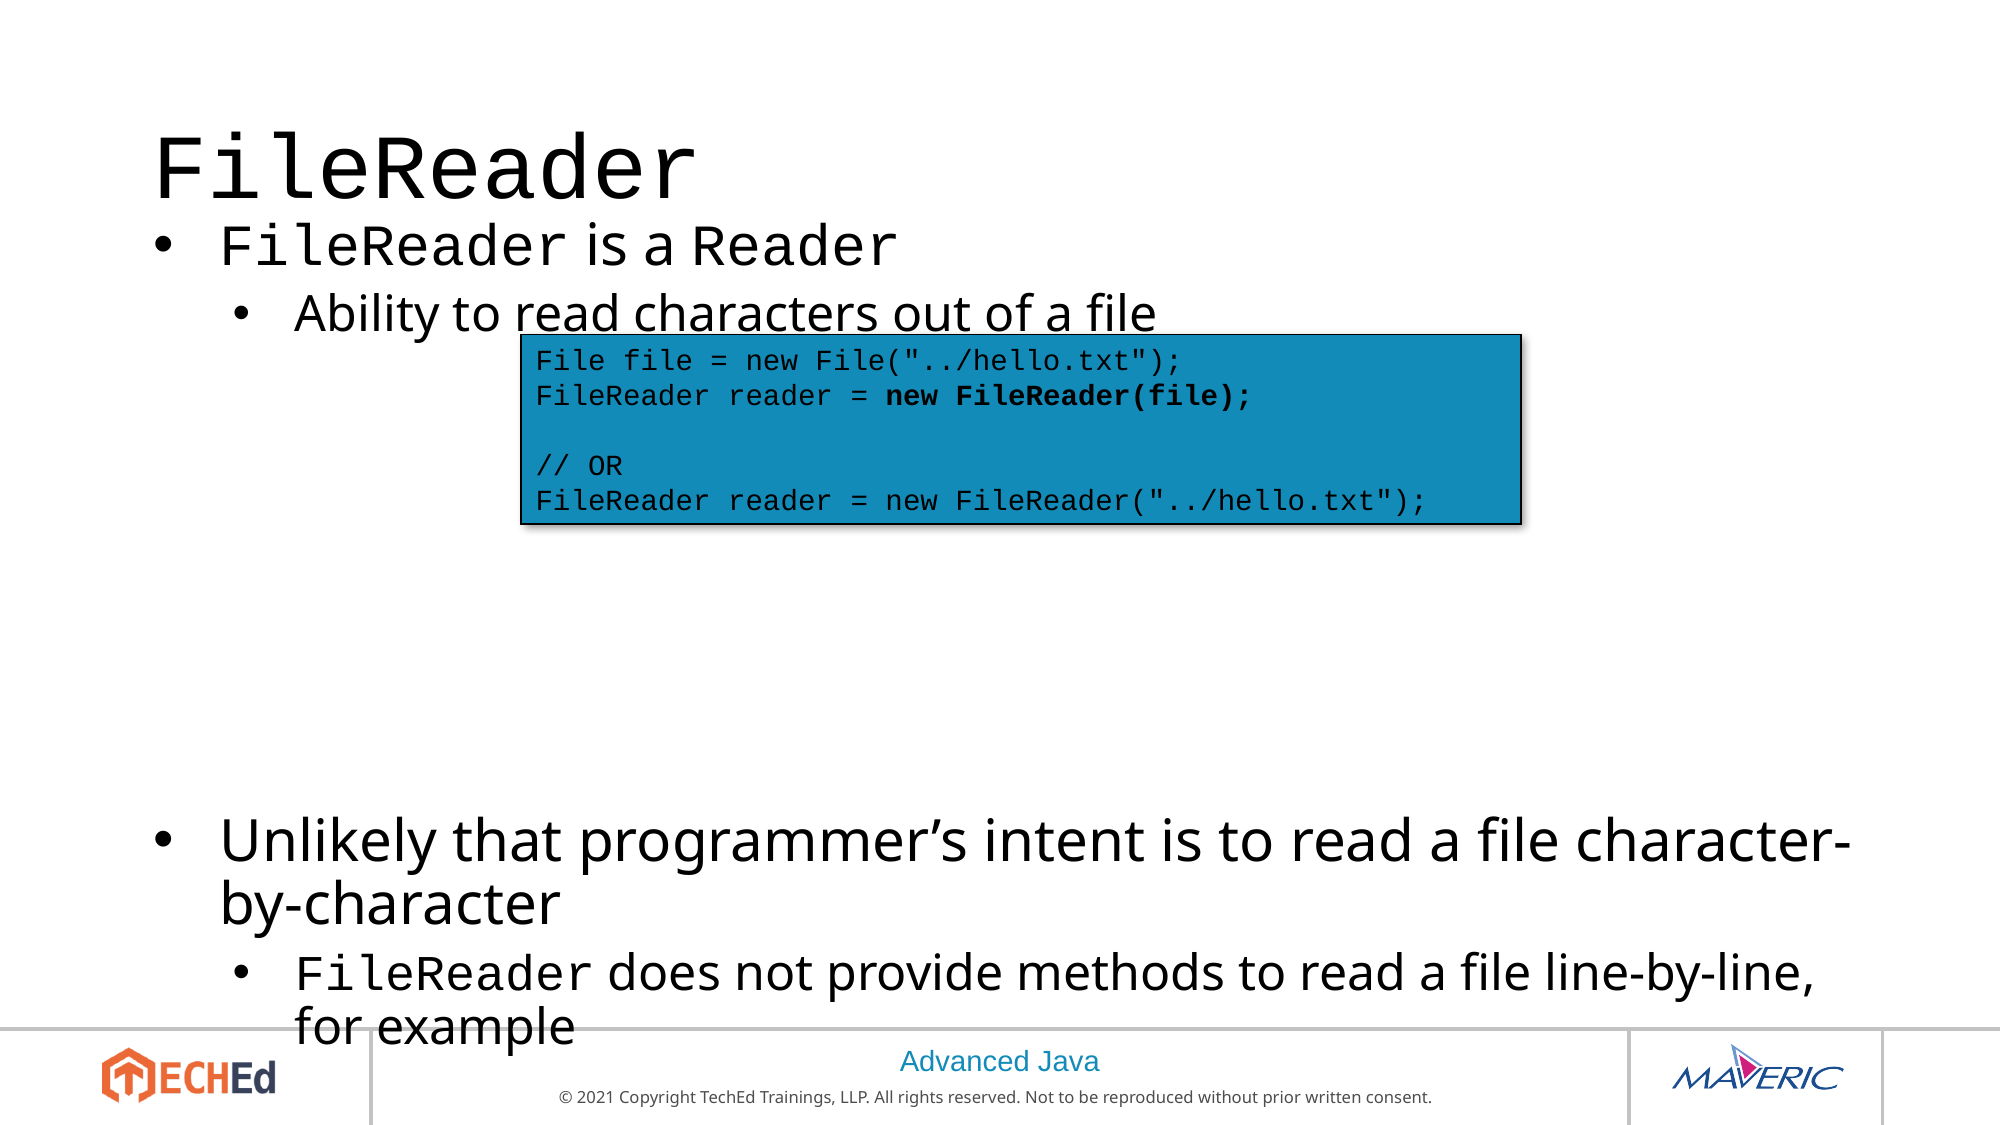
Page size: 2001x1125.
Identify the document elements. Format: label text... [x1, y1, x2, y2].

text_box File file = new File("../hello.txt"); FileReader reader = new FileReader(file); // OR FileReader reader = new FileReader("../hello.txt"); [520, 334, 1521, 524]
list FileReader is a Reader Ability to read characters out of a file Unlikely that programmer’s intent is to read a file character-by-character FileReader does not provide methods to read a file line-by-line, for example [130, 207, 1884, 1018]
picture [1662, 1018, 1852, 1125]
title FileReader [137, 59, 1863, 207]
picture [102, 1047, 276, 1110]
